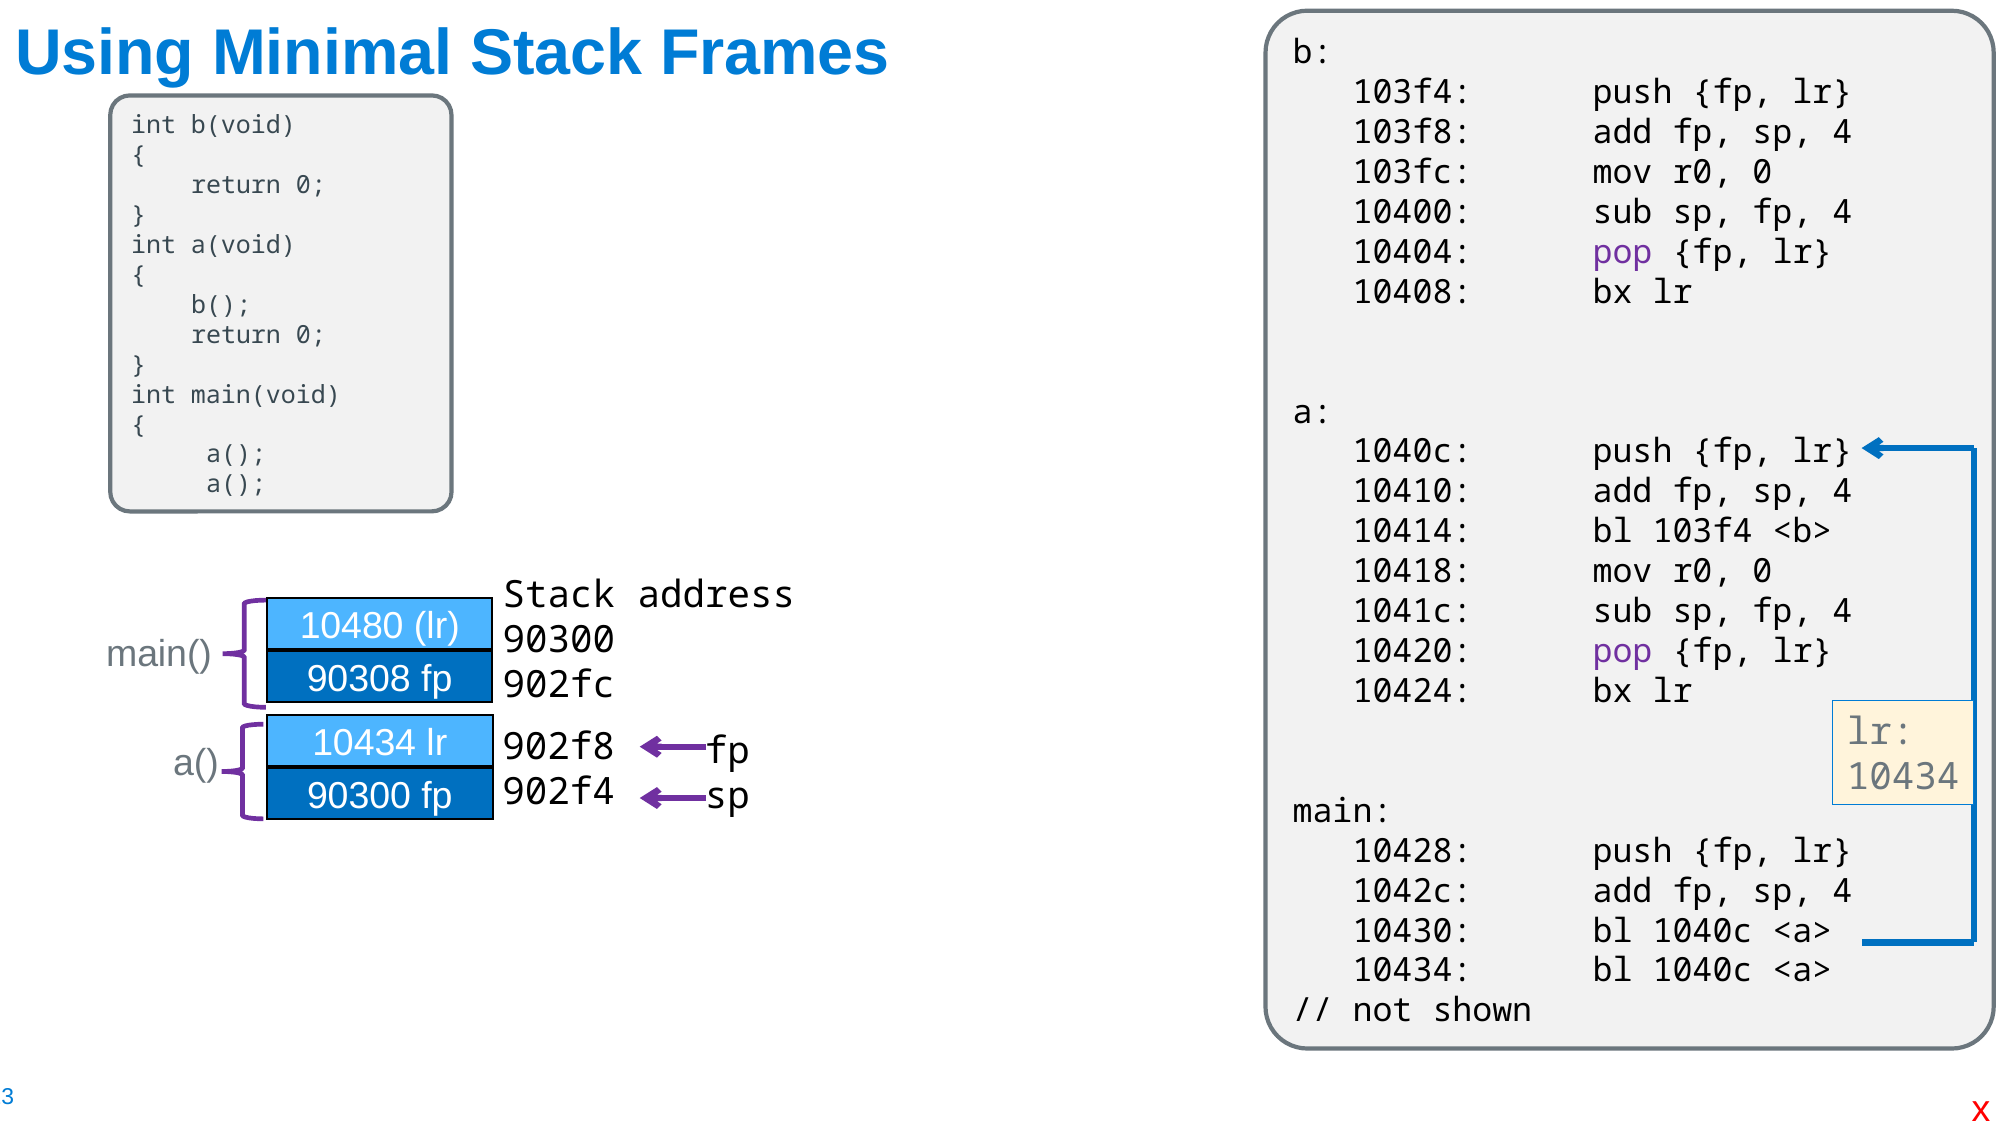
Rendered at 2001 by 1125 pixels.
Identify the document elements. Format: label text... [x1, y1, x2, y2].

text_box int b(void) { return 0; } int a(void) { b(); return 0; } int main(void) { a(); a(); [110, 95, 452, 512]
title Using Minimal Stack Frames [0, 0, 1202, 96]
text_box b: 103f4: push {fp, lr} 103f8: add fp, sp, 4 103fc: mov r0, 0 10400: sub sp, fp, 4 10404: pop {fp, lr} 10408: bx lr a: 1040c: push {fp, lr} 10410: add fp, sp, 4 10414: bl 103f4 <b> 10418: mov r0, 0 1041c: sub sp, fp, 4 10420: pop {fp, lr} 10424: bx lr main: 10428: push {fp, lr} 1042c: add fp, sp, 4 10430: bl 1040c <a> 10434: bl 1040c <a> // not shown [1265, 10, 1994, 1049]
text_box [1835, 447, 1974, 943]
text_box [157, 714, 632, 821]
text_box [90, 562, 813, 714]
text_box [639, 718, 766, 825]
text_box x [1956, 1076, 2000, 1125]
